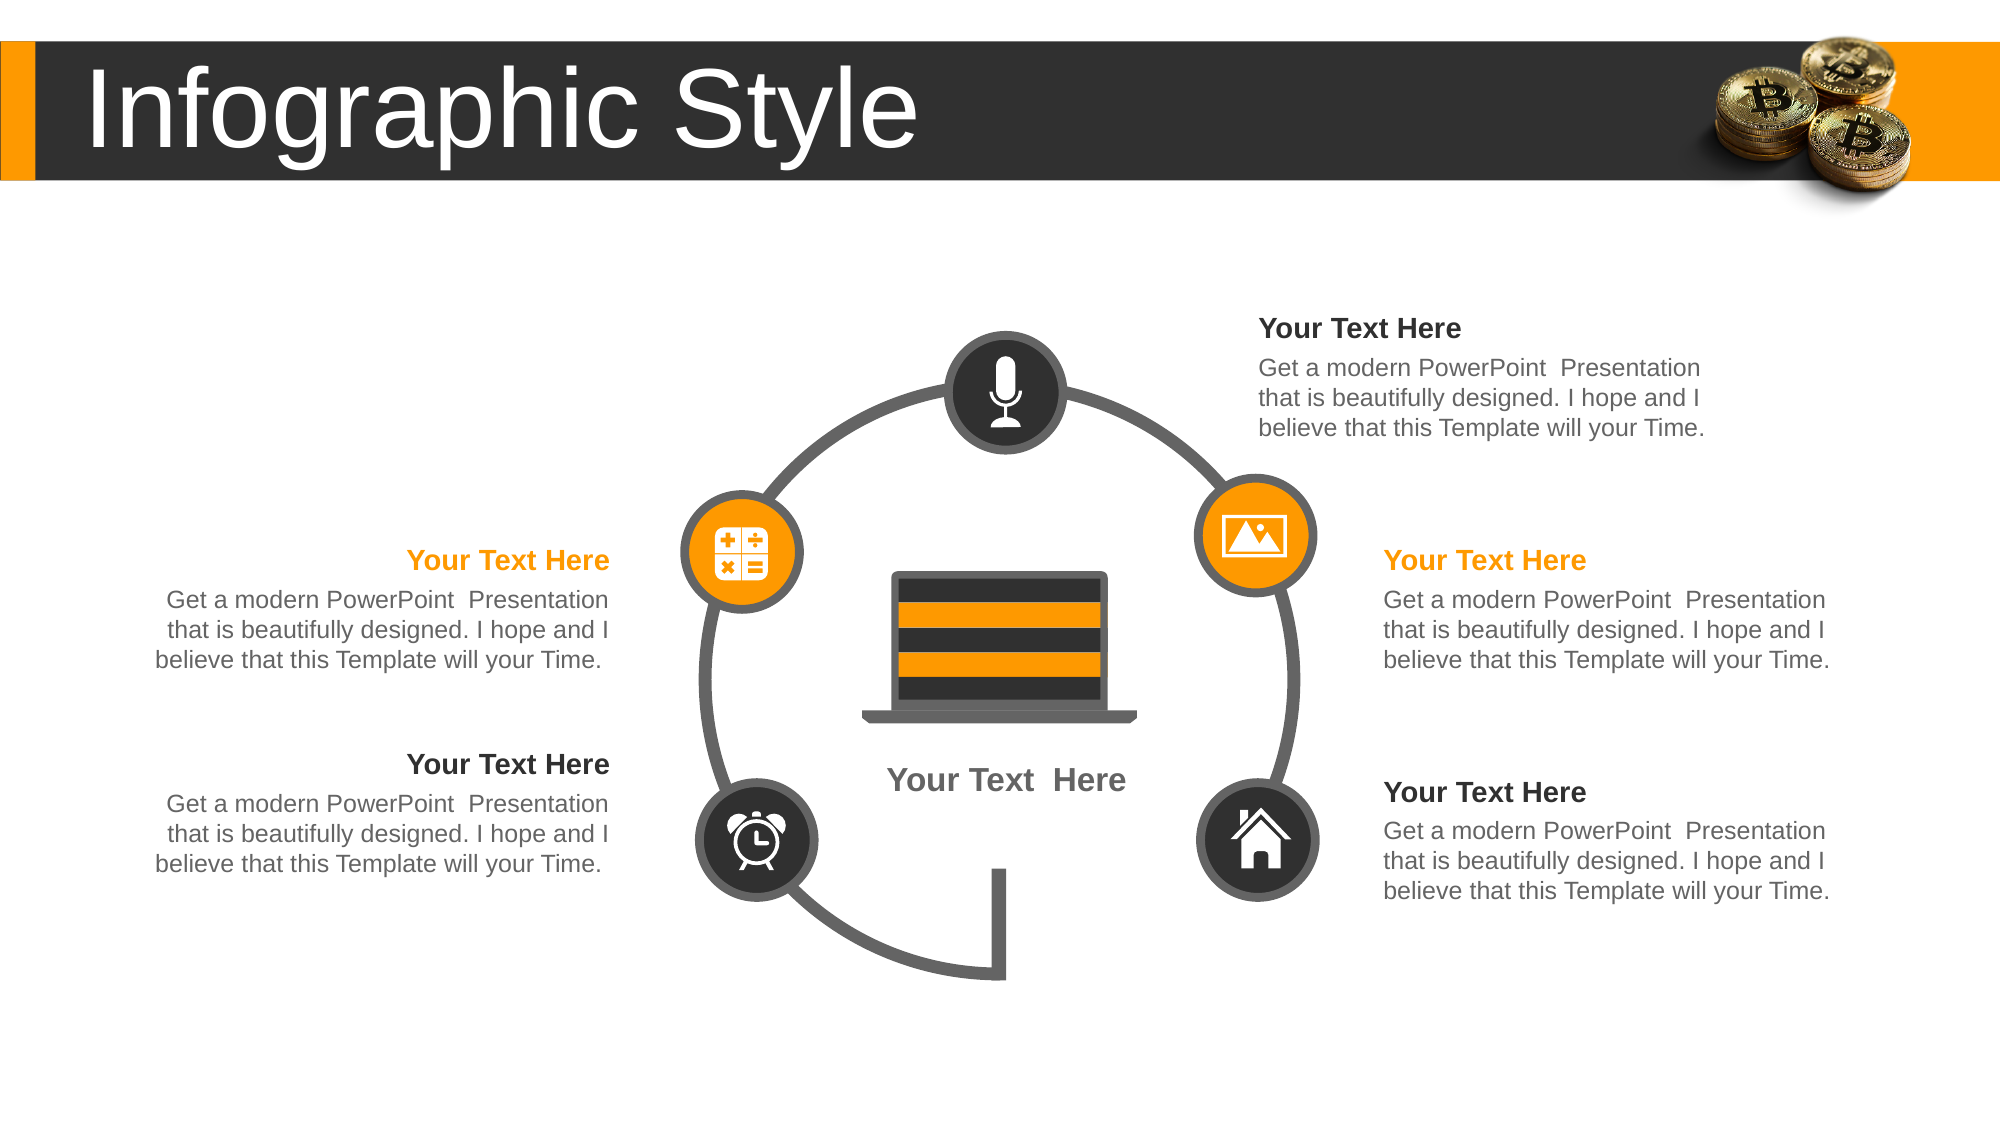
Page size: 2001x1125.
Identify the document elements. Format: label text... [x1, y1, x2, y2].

text_box [1197, 477, 1315, 594]
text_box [1243, 302, 1731, 451]
text_box [1199, 781, 1317, 899]
picture [1673, 32, 1913, 222]
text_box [1368, 534, 1856, 682]
text_box [697, 601, 734, 794]
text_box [136, 738, 625, 887]
text_box [988, 355, 1024, 429]
text_box [759, 382, 948, 503]
text_box [713, 526, 769, 582]
text_box [1064, 384, 1229, 492]
text_box [726, 810, 787, 872]
text_box [991, 868, 1007, 981]
text_box Your Text Here [822, 750, 1191, 806]
text_box [698, 781, 816, 899]
list Infographic Style [69, 51, 1524, 171]
text_box [1227, 804, 1294, 870]
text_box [861, 571, 1137, 724]
text_box [947, 334, 1065, 452]
text_box [785, 883, 1002, 982]
text_box [1267, 586, 1302, 786]
text_box [1221, 514, 1288, 558]
text_box [683, 493, 801, 611]
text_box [136, 534, 625, 682]
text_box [1368, 765, 1856, 914]
